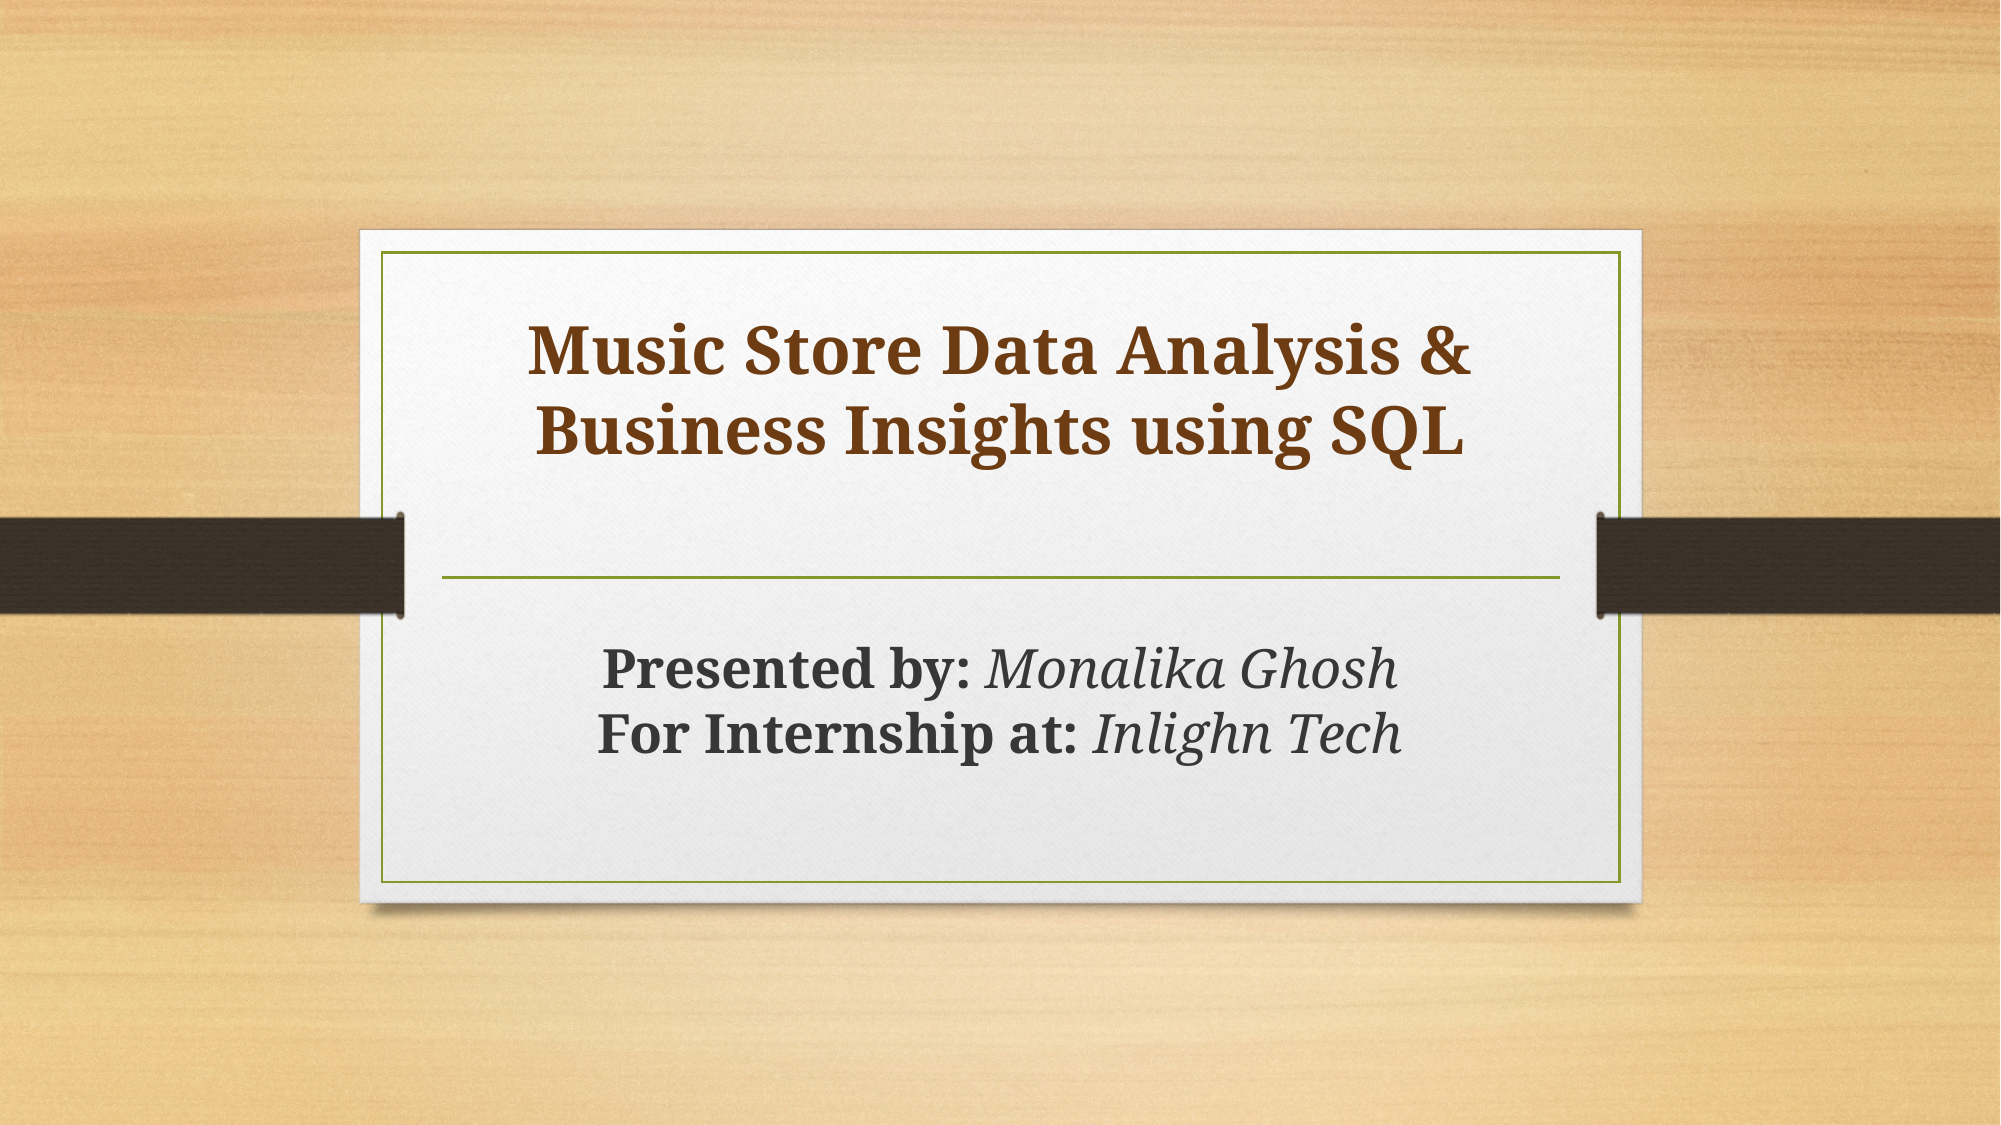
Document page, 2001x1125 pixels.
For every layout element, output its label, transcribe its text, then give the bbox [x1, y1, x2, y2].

title Music Store Data Analysis & Business Insights using SQL [441, 306, 1560, 556]
picture [0, 0, 2001, 1125]
subtitle Presented by: Monalika Ghosh For Internship at: Inlighn Tech [441, 556, 1560, 773]
